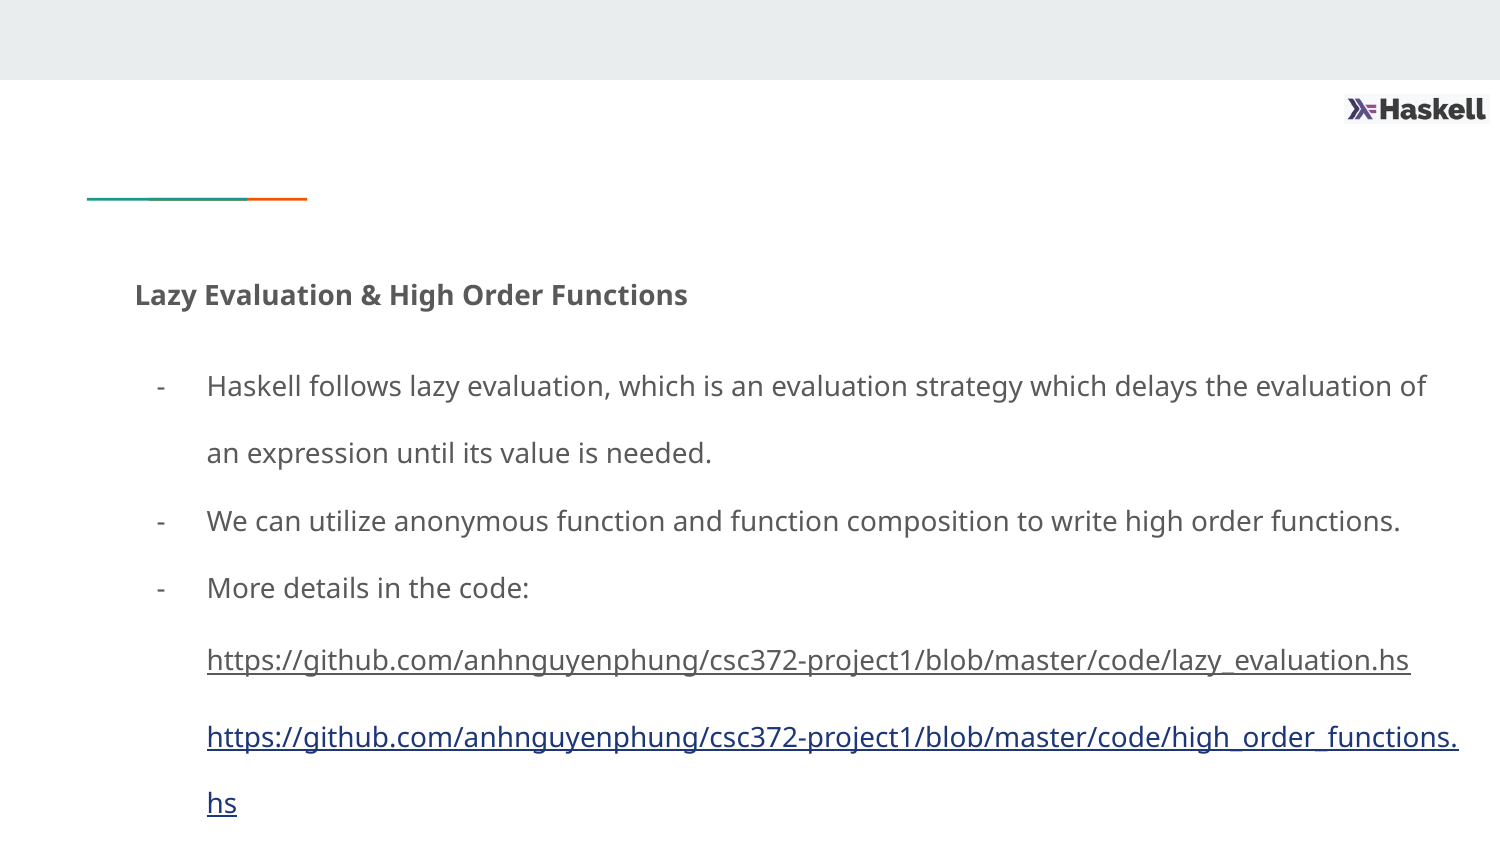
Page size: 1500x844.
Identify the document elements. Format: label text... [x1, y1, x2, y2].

list Lazy Evaluation & High Order Functions Haskell follows lazy evaluation, which is an evaluation strategy which delays the evaluation of an expression until its value is needed. We can utilize anonymous function and function composition to write high order functions. More details in the code: https://github.com/anhnguyenphung/csc372-project1/blob/master/code/lazy_evaluation.hs https://github.com/anhnguyenphung/csc372-project1/blob/master/code/high_order_functions.hs [119, 228, 1482, 844]
picture [1344, 94, 1491, 124]
